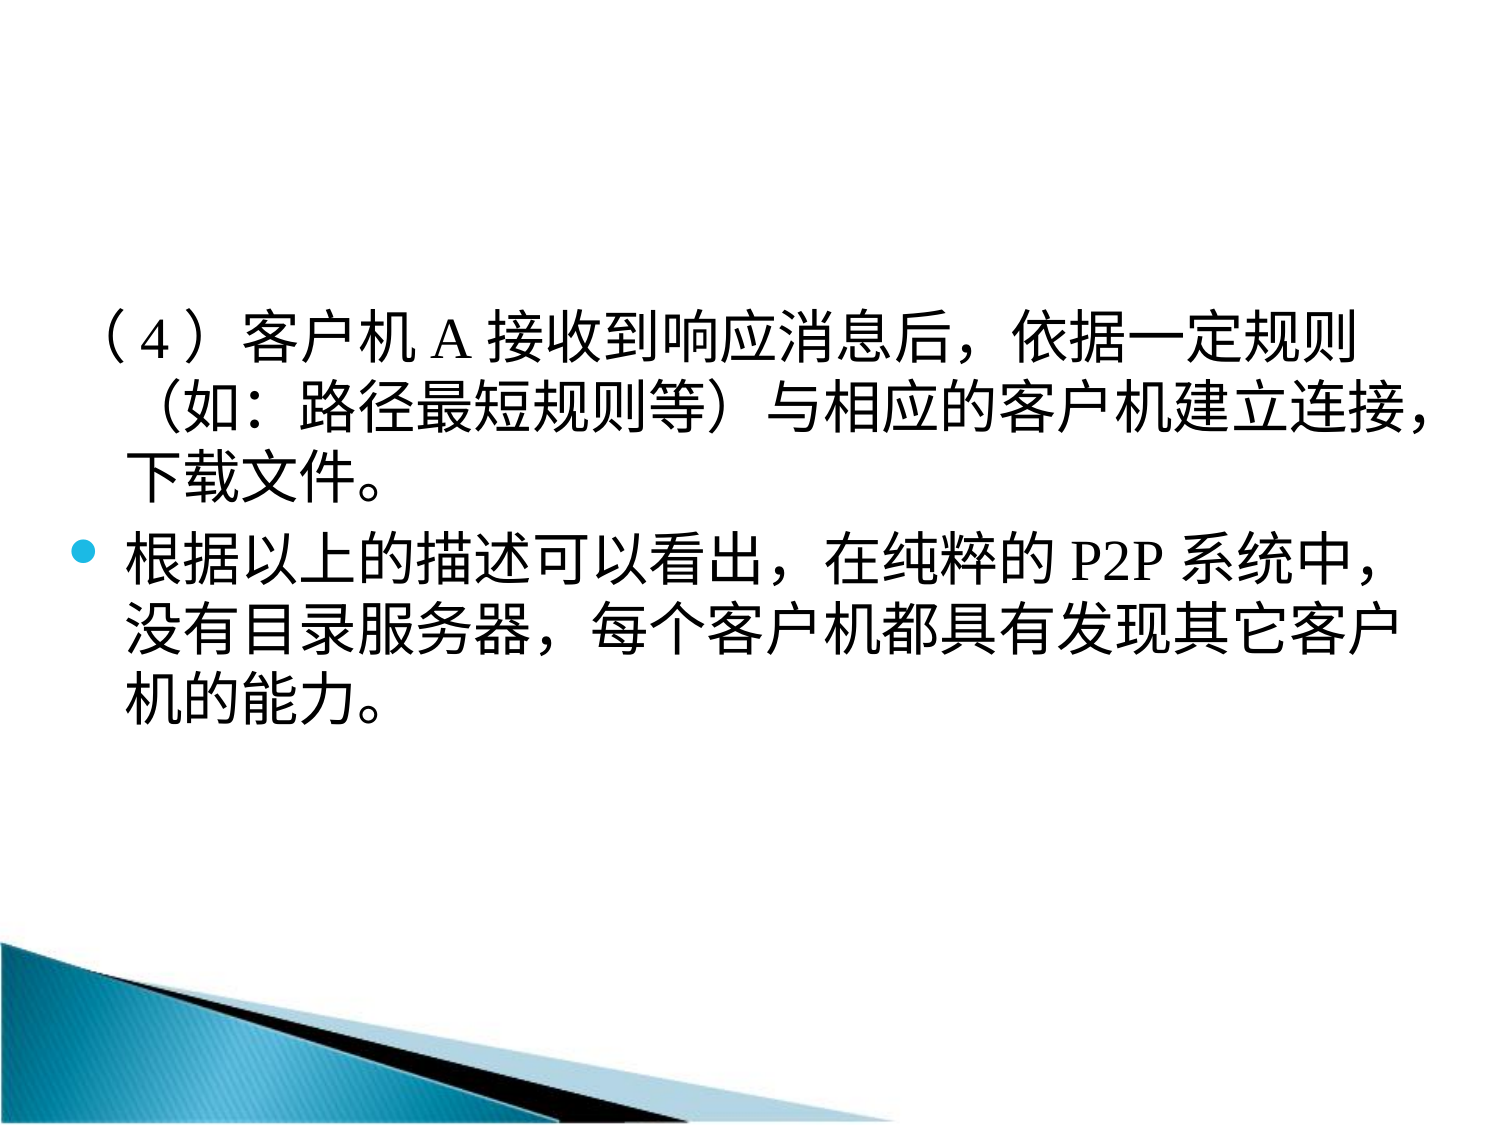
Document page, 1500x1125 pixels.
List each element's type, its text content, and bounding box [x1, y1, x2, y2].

list （4）客户机A接收到响应消息后，依据一定规则（如：路径最短规则等）与相应的客户机建立连接，下载文件。 根据以上的描述可以看出，在纯粹的P2P系统中，没有目录服务器，每个客户机都具有发现其它客户机的能力。 [52, 292, 1426, 941]
picture [0, 823, 914, 1125]
